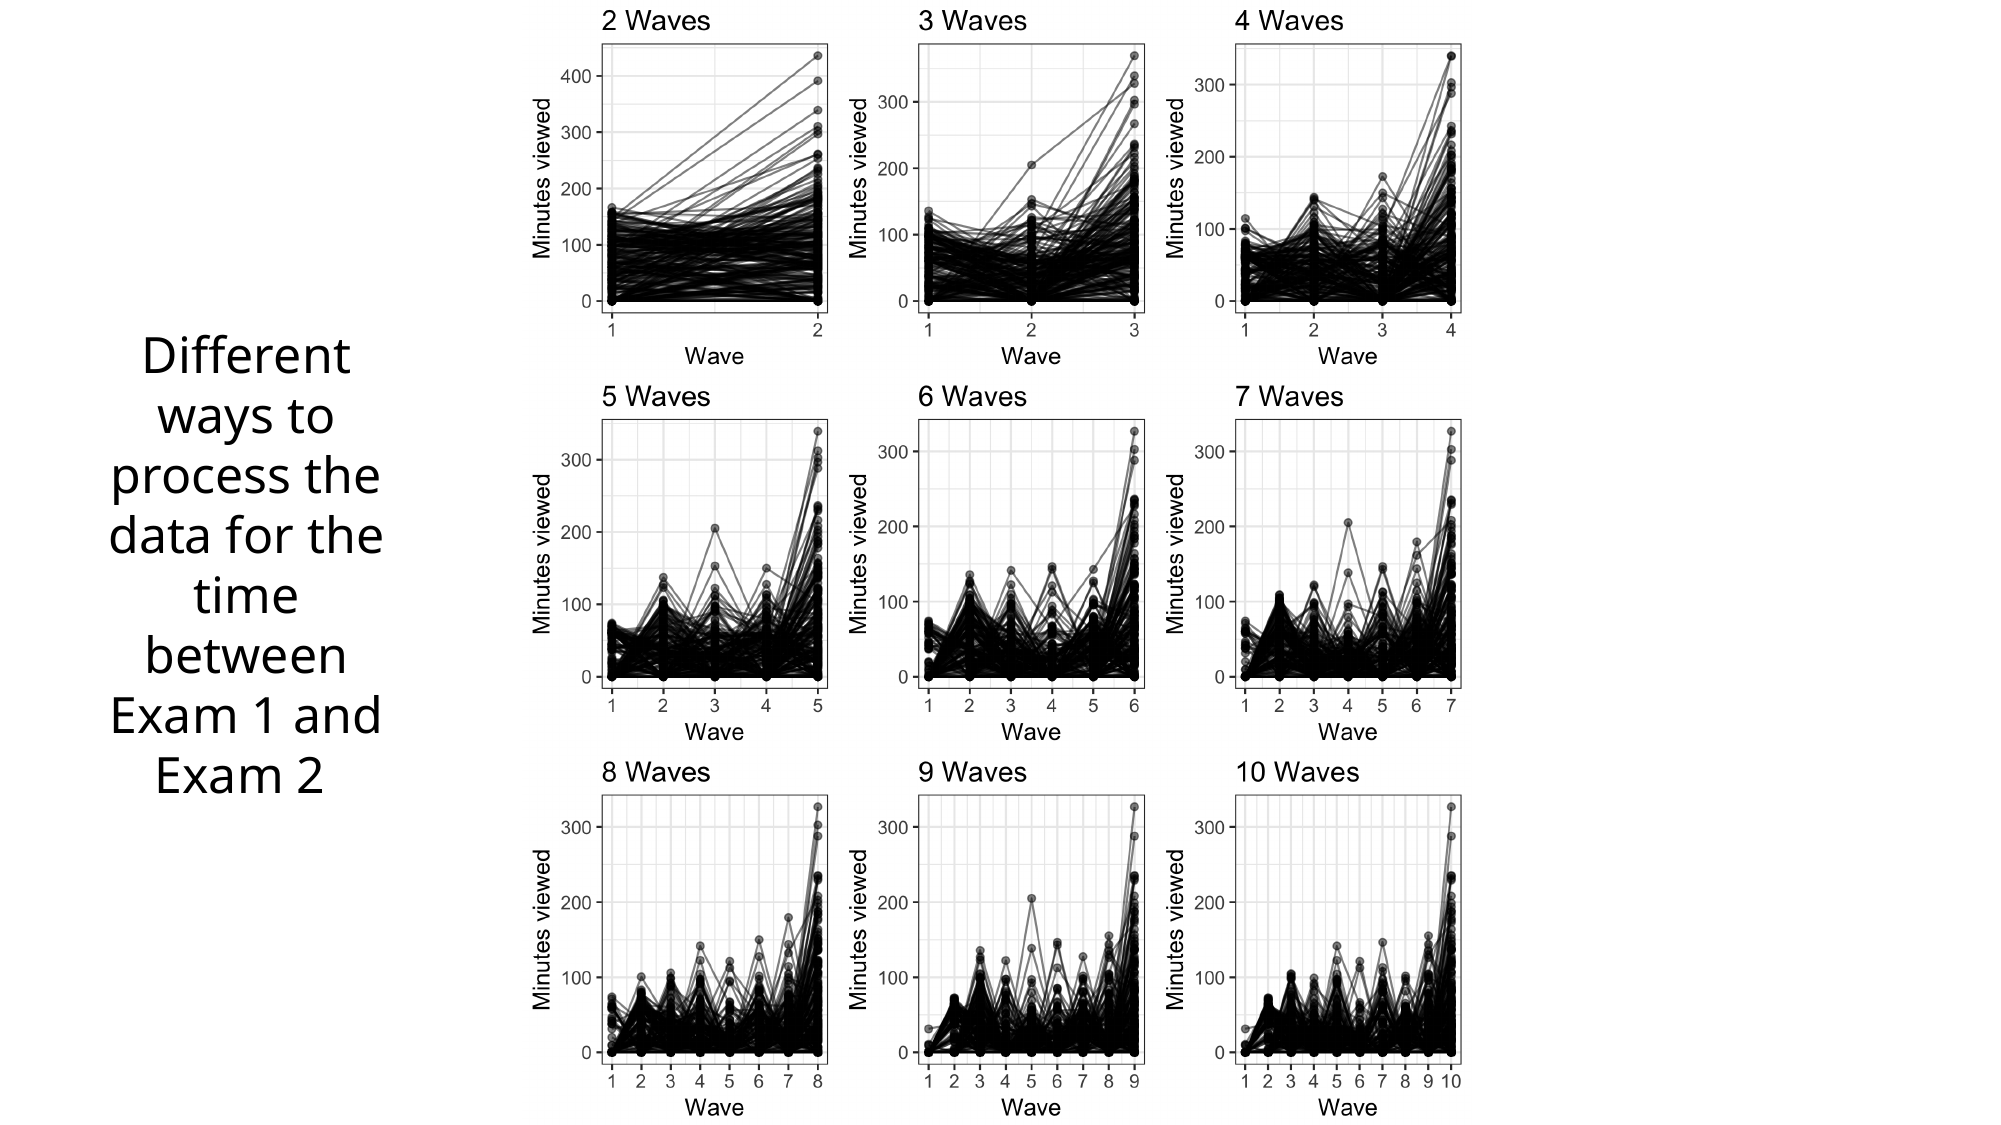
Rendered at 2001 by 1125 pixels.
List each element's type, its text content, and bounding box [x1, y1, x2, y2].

text_box Different ways to process the data for the time between Exam 1 and Exam 2 [71, 315, 422, 811]
picture [521, 0, 1472, 1125]
